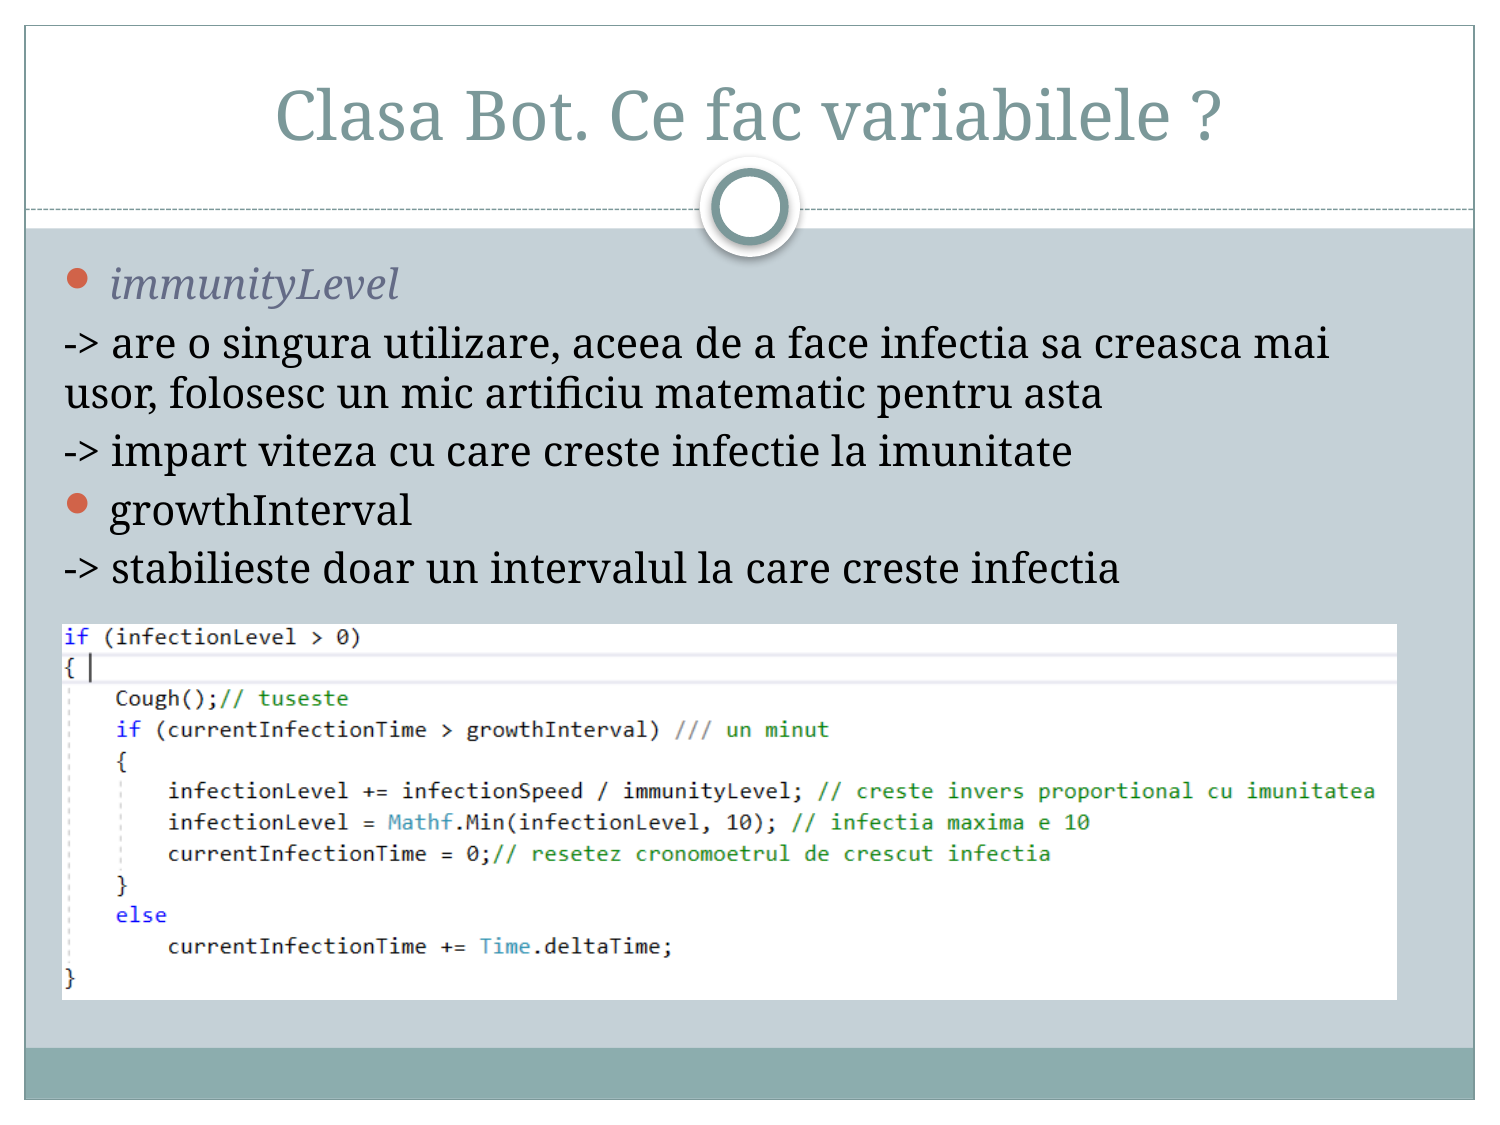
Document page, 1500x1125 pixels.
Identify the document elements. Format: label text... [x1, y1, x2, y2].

picture [62, 624, 1397, 1001]
title Clasa Bot. Ce fac variabilele ? [49, 37, 1450, 162]
list immunityLevel -> are o singura utilizare, aceea de a face infectia sa creasca mai usor, folosesc un mic artificiu matematic pentru asta -> impart viteza cu care creste infectie la imunitate growthInterval -> stabilieste doar un intervalul la care creste infectia [49, 250, 1445, 1001]
